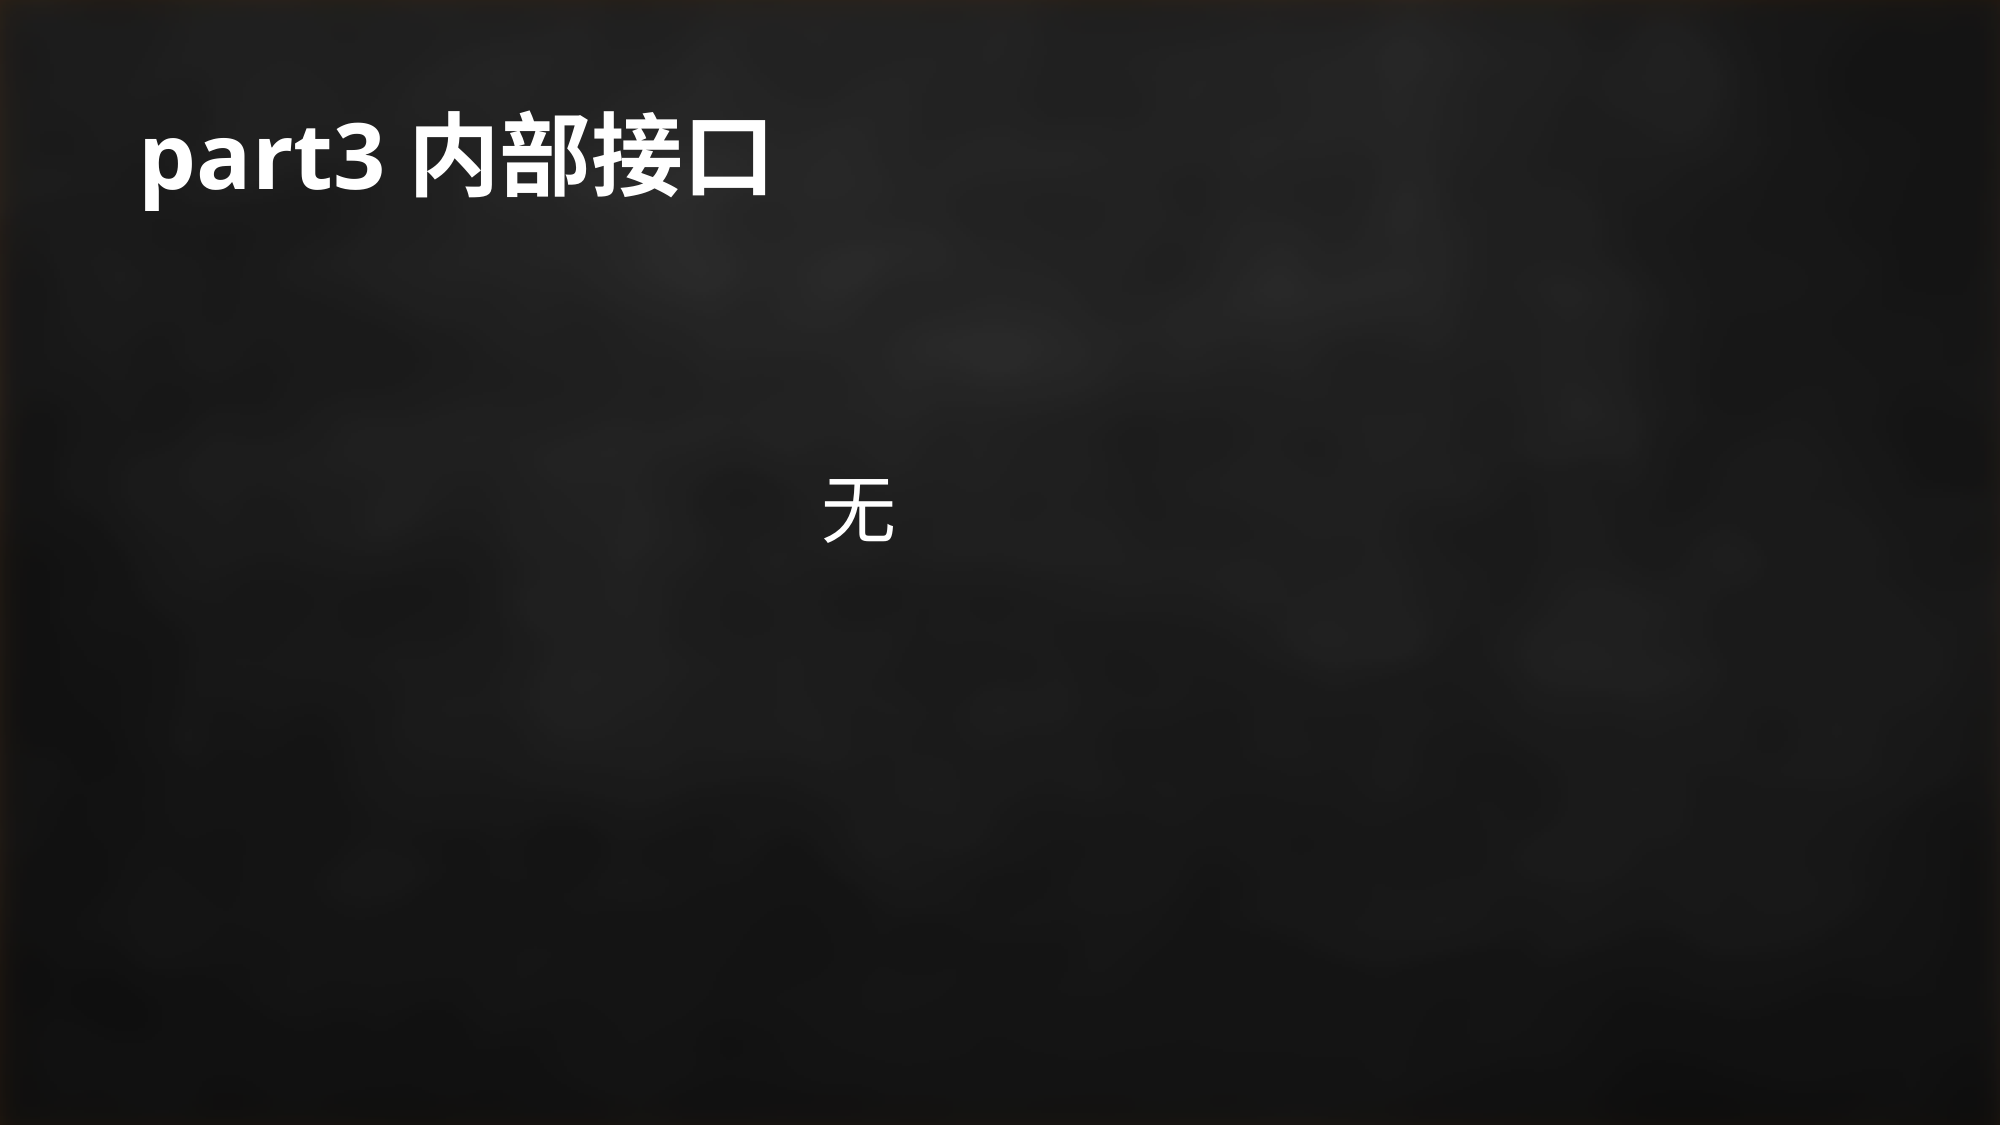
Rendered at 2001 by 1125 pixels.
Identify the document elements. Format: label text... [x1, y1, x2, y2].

picture [0, 0, 2000, 1125]
title part3内部接口 [123, 85, 1417, 235]
text_box 无 [806, 454, 1248, 560]
